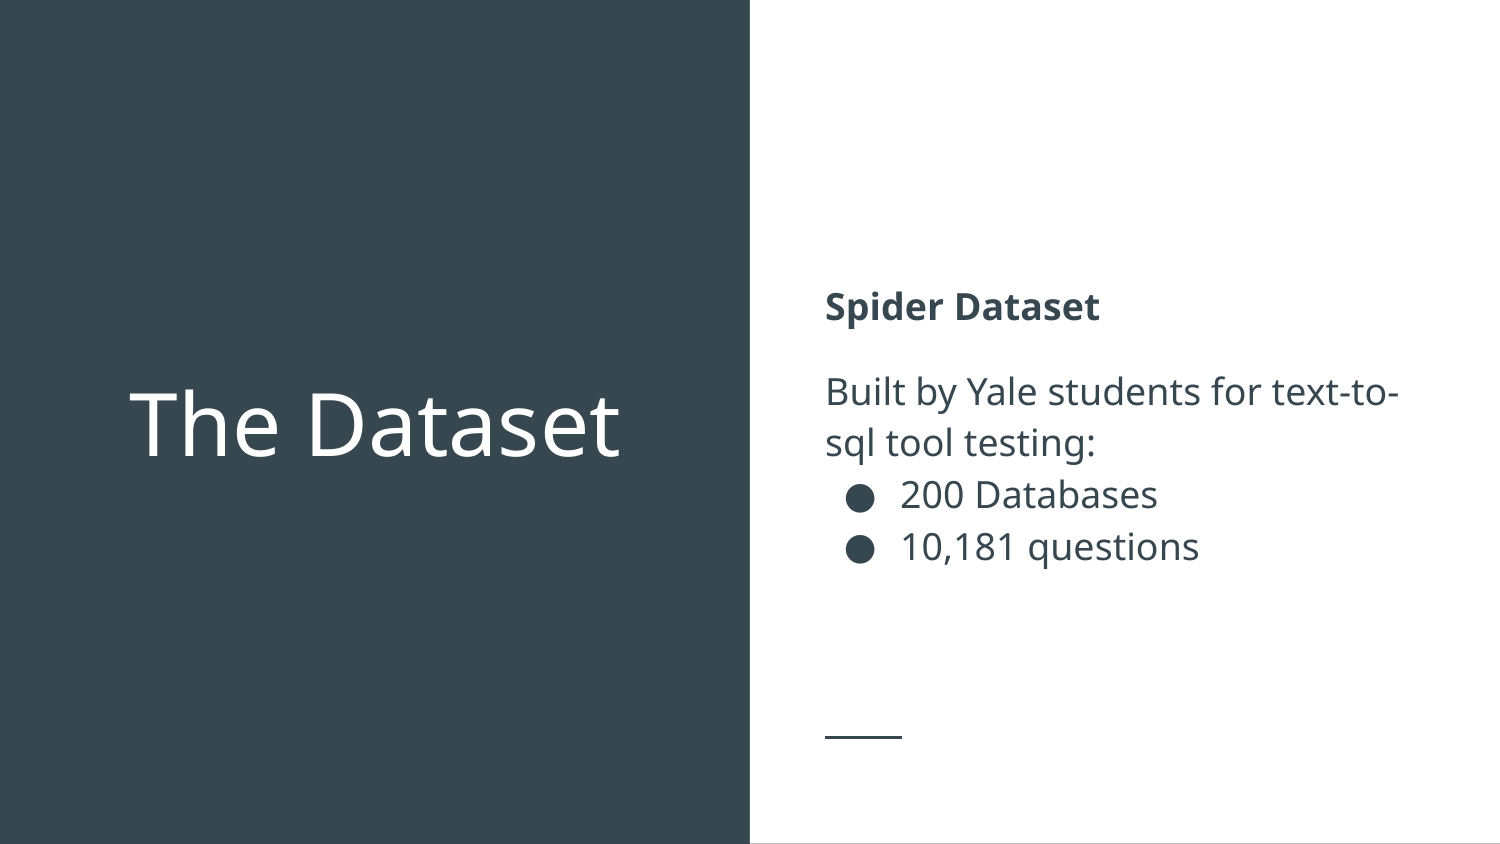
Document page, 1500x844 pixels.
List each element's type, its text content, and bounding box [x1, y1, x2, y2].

list Spider Dataset Built by Yale students for text-to-sql tool testing: 200 Databases 10,181 questions [810, 118, 1440, 725]
title The Dataset [43, 284, 708, 560]
